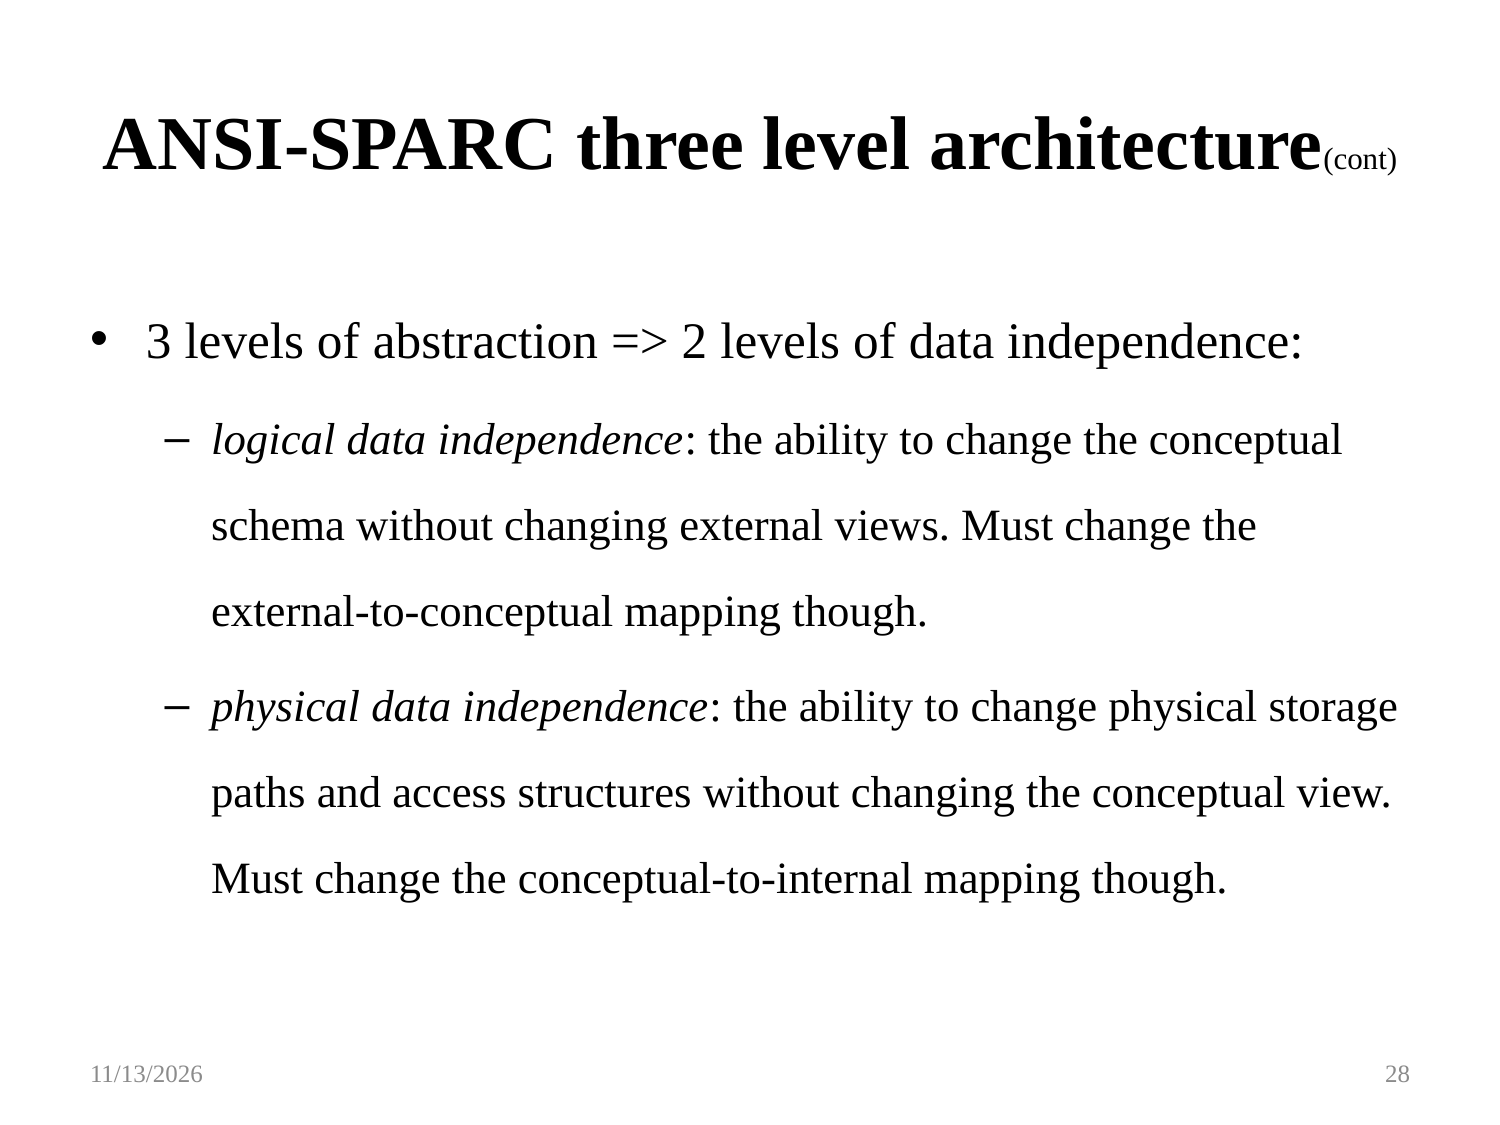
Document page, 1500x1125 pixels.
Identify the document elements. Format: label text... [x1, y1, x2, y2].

title ANSI-SPARC three level architecture(cont) [75, 45, 1425, 233]
list 3 levels of abstraction => 2 levels of data independence: logical data independence: the ability to change the conceptual schema without changing external views. Must change the external-to-conceptual mapping though. physical data independence: the ability to change physical storage paths and access structures without changing the conceptual view. Must change the conceptual-to-internal mapping though. [75, 262, 1425, 1005]
slide_number 28 [1074, 1042, 1425, 1103]
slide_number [75, 1042, 425, 1103]
